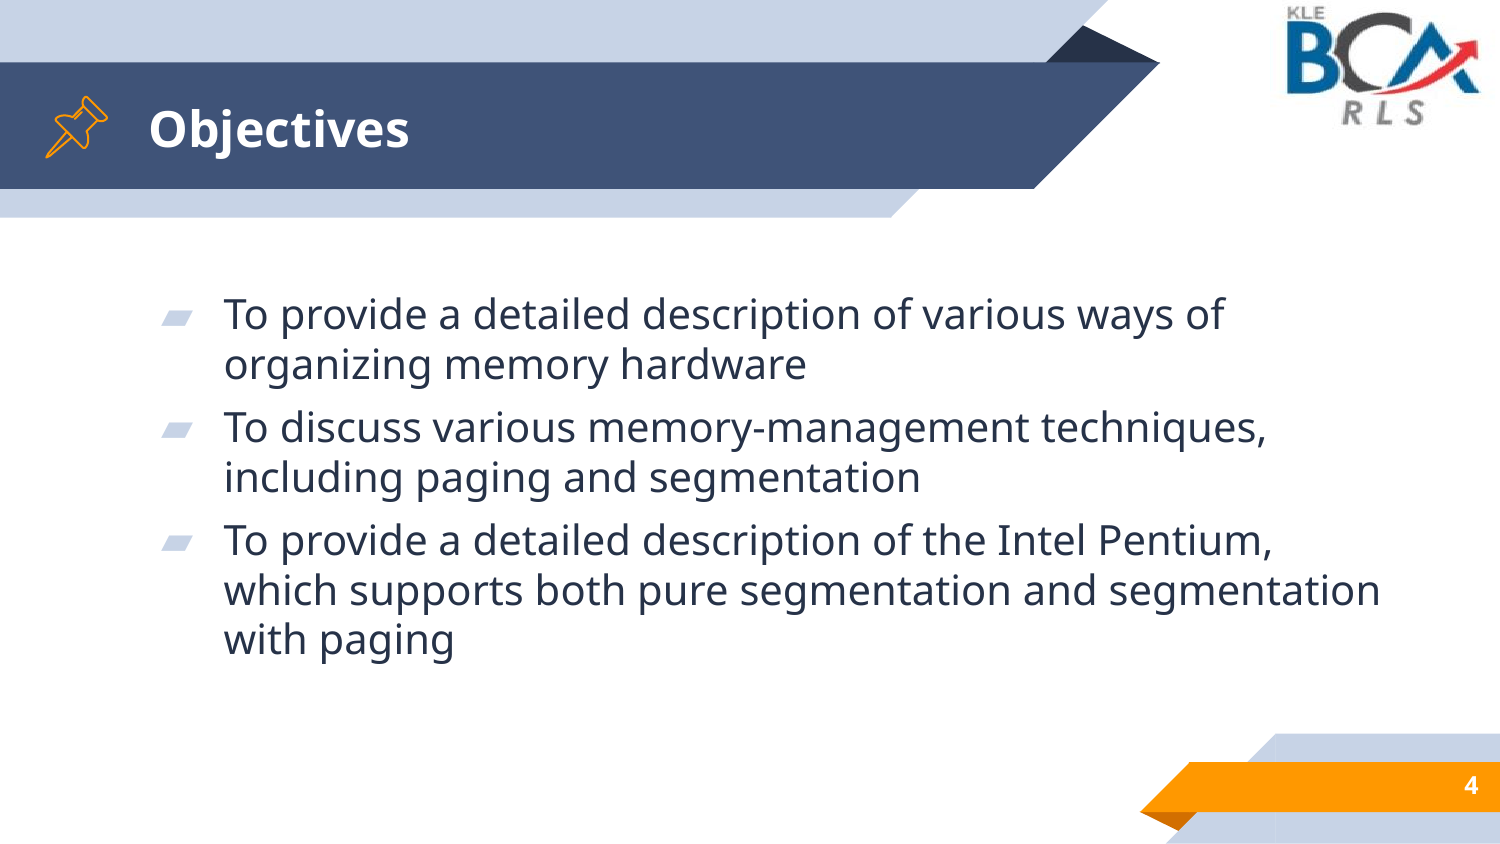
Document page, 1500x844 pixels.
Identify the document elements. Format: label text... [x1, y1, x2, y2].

title Objectives [133, 64, 1035, 190]
slide_number 4 [1249, 760, 1494, 813]
list To provide a detailed description of various ways of organizing memory hardware To discuss various memory-management techniques, including paging and segmentation To provide a detailed description of the Intel Pentium, which supports both pure segmentation and segmentation with paging [133, 217, 1400, 734]
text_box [45, 96, 108, 158]
picture [1270, 0, 1500, 135]
